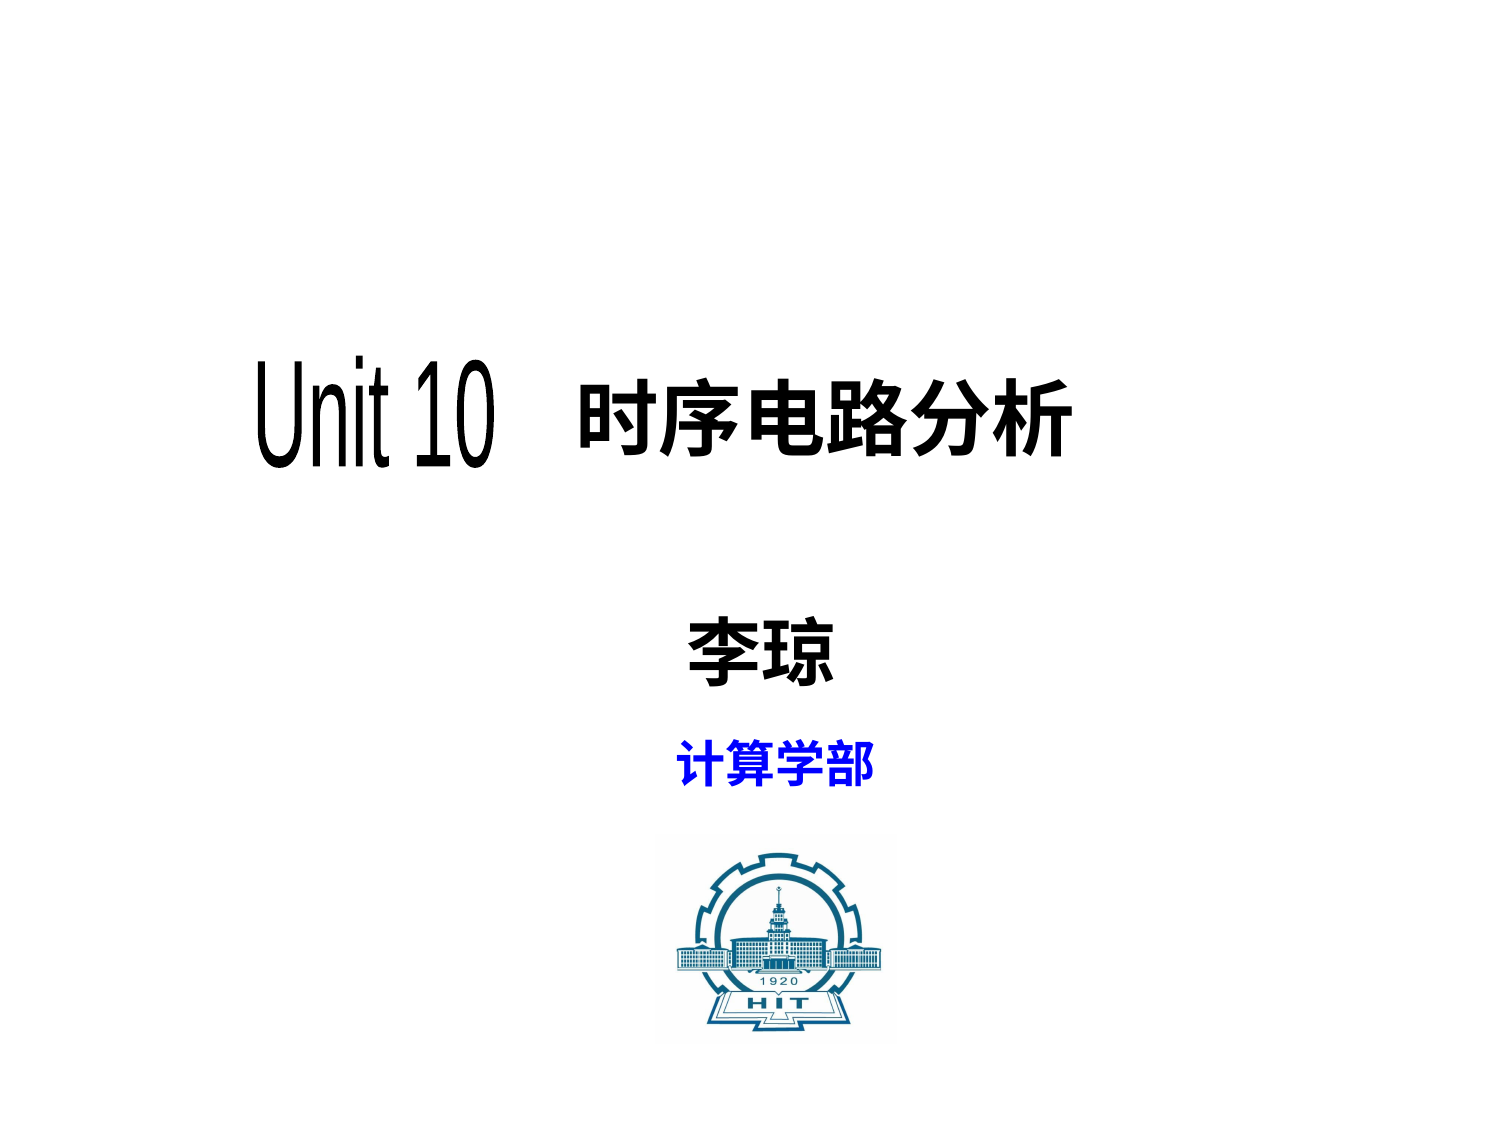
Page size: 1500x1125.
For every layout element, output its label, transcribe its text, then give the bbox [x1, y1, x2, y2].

text_box 李琼 计算学部 [159, 597, 1365, 802]
picture [655, 833, 897, 1044]
text_box 时序电路分析 [561, 358, 1258, 474]
